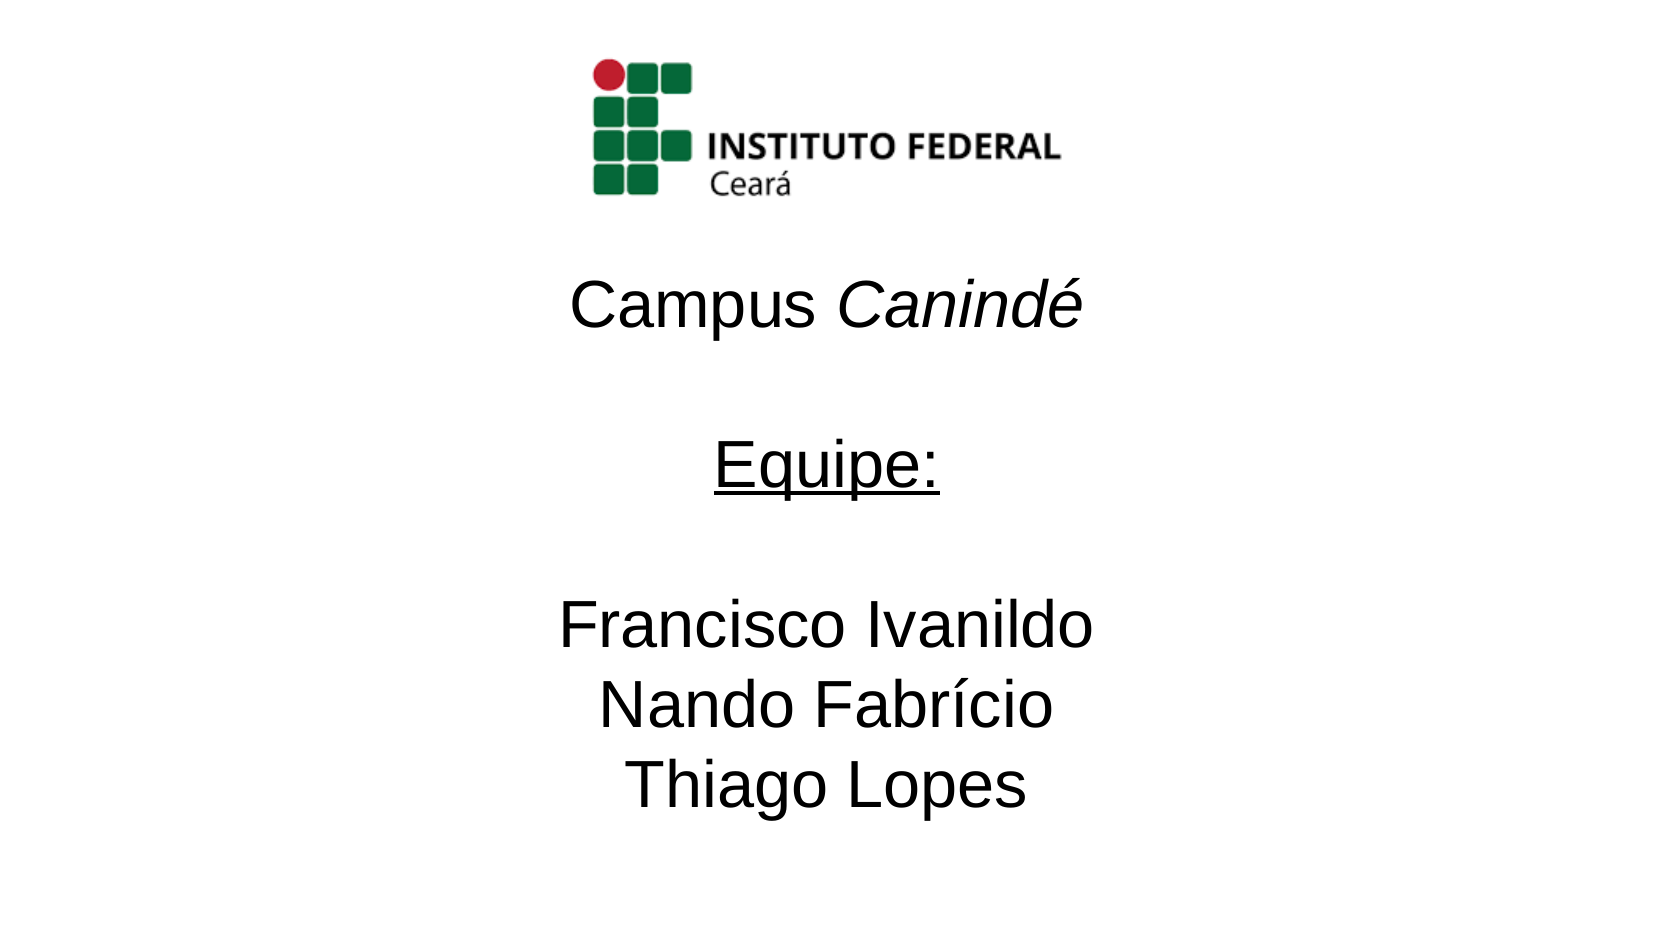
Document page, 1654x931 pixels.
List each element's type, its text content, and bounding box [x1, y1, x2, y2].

picture [552, 11, 1102, 237]
text_box Campus Canindé Equipe: Francisco Ivanildo Nando Fabrício Thiago Lopes [82, 236, 1571, 846]
